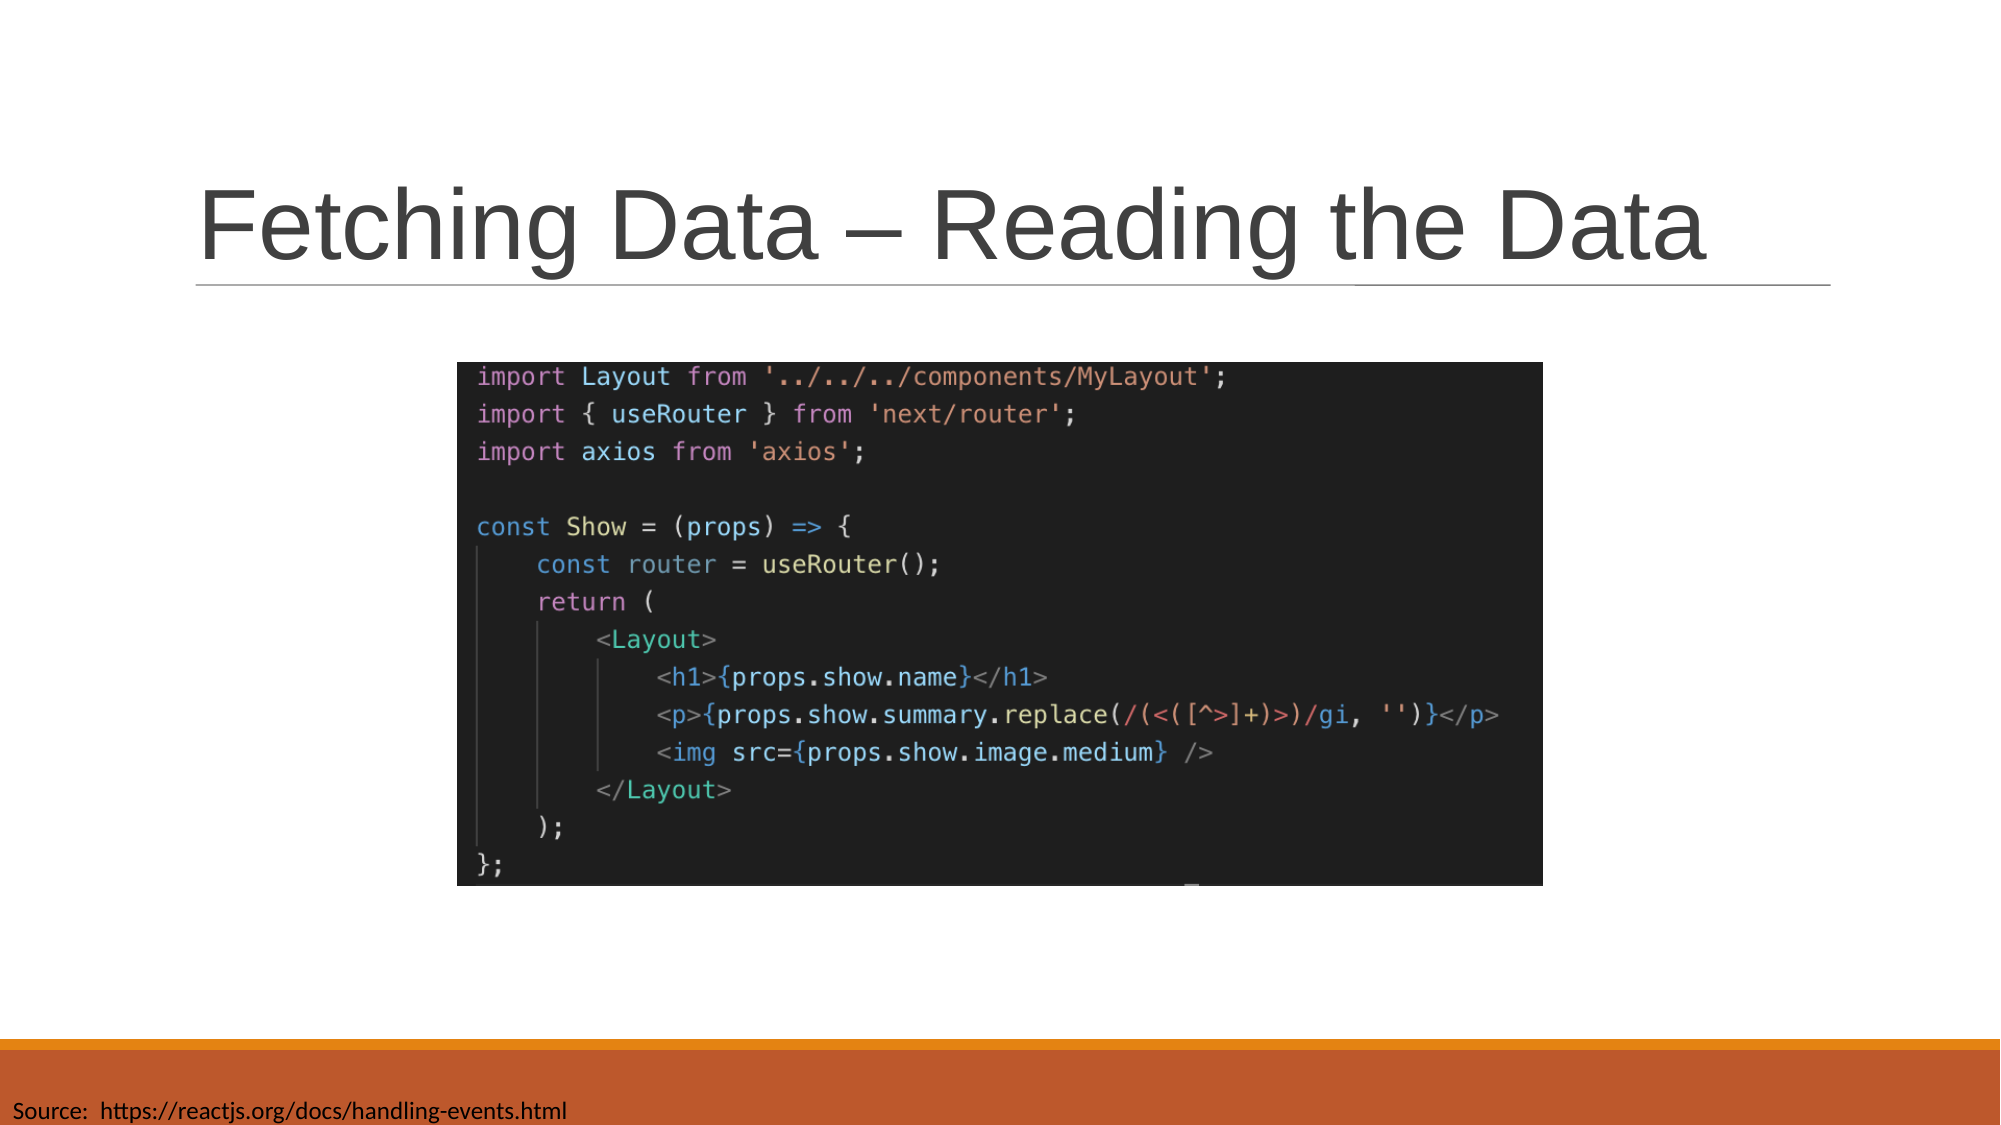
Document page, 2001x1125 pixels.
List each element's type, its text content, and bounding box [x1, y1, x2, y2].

text_box [0, 1039, 2000, 1050]
title Fetching Data – Reading the Data [195, 157, 1763, 348]
text_box Source: https://reactjs.org/docs/handling-events.html [0, 1087, 850, 1125]
picture [456, 362, 1543, 886]
